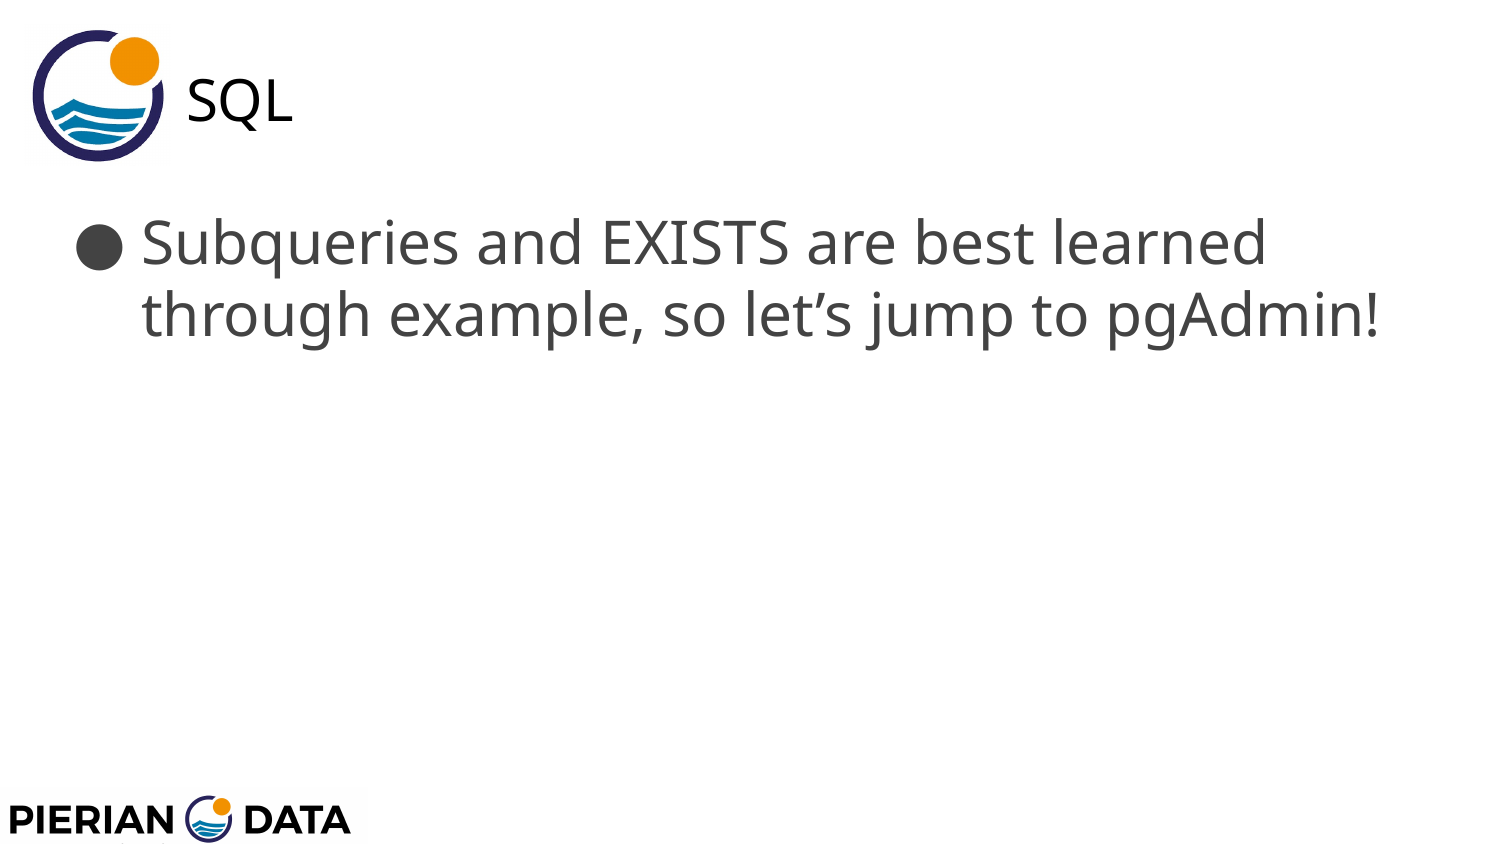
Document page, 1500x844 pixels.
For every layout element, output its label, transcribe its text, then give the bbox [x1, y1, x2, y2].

list Subqueries and EXISTS are best learned through example, so let’s jump to pgAdmin! [51, 189, 1476, 750]
picture [0, 787, 368, 844]
picture [24, 24, 172, 167]
title SQL [176, 48, 1449, 143]
